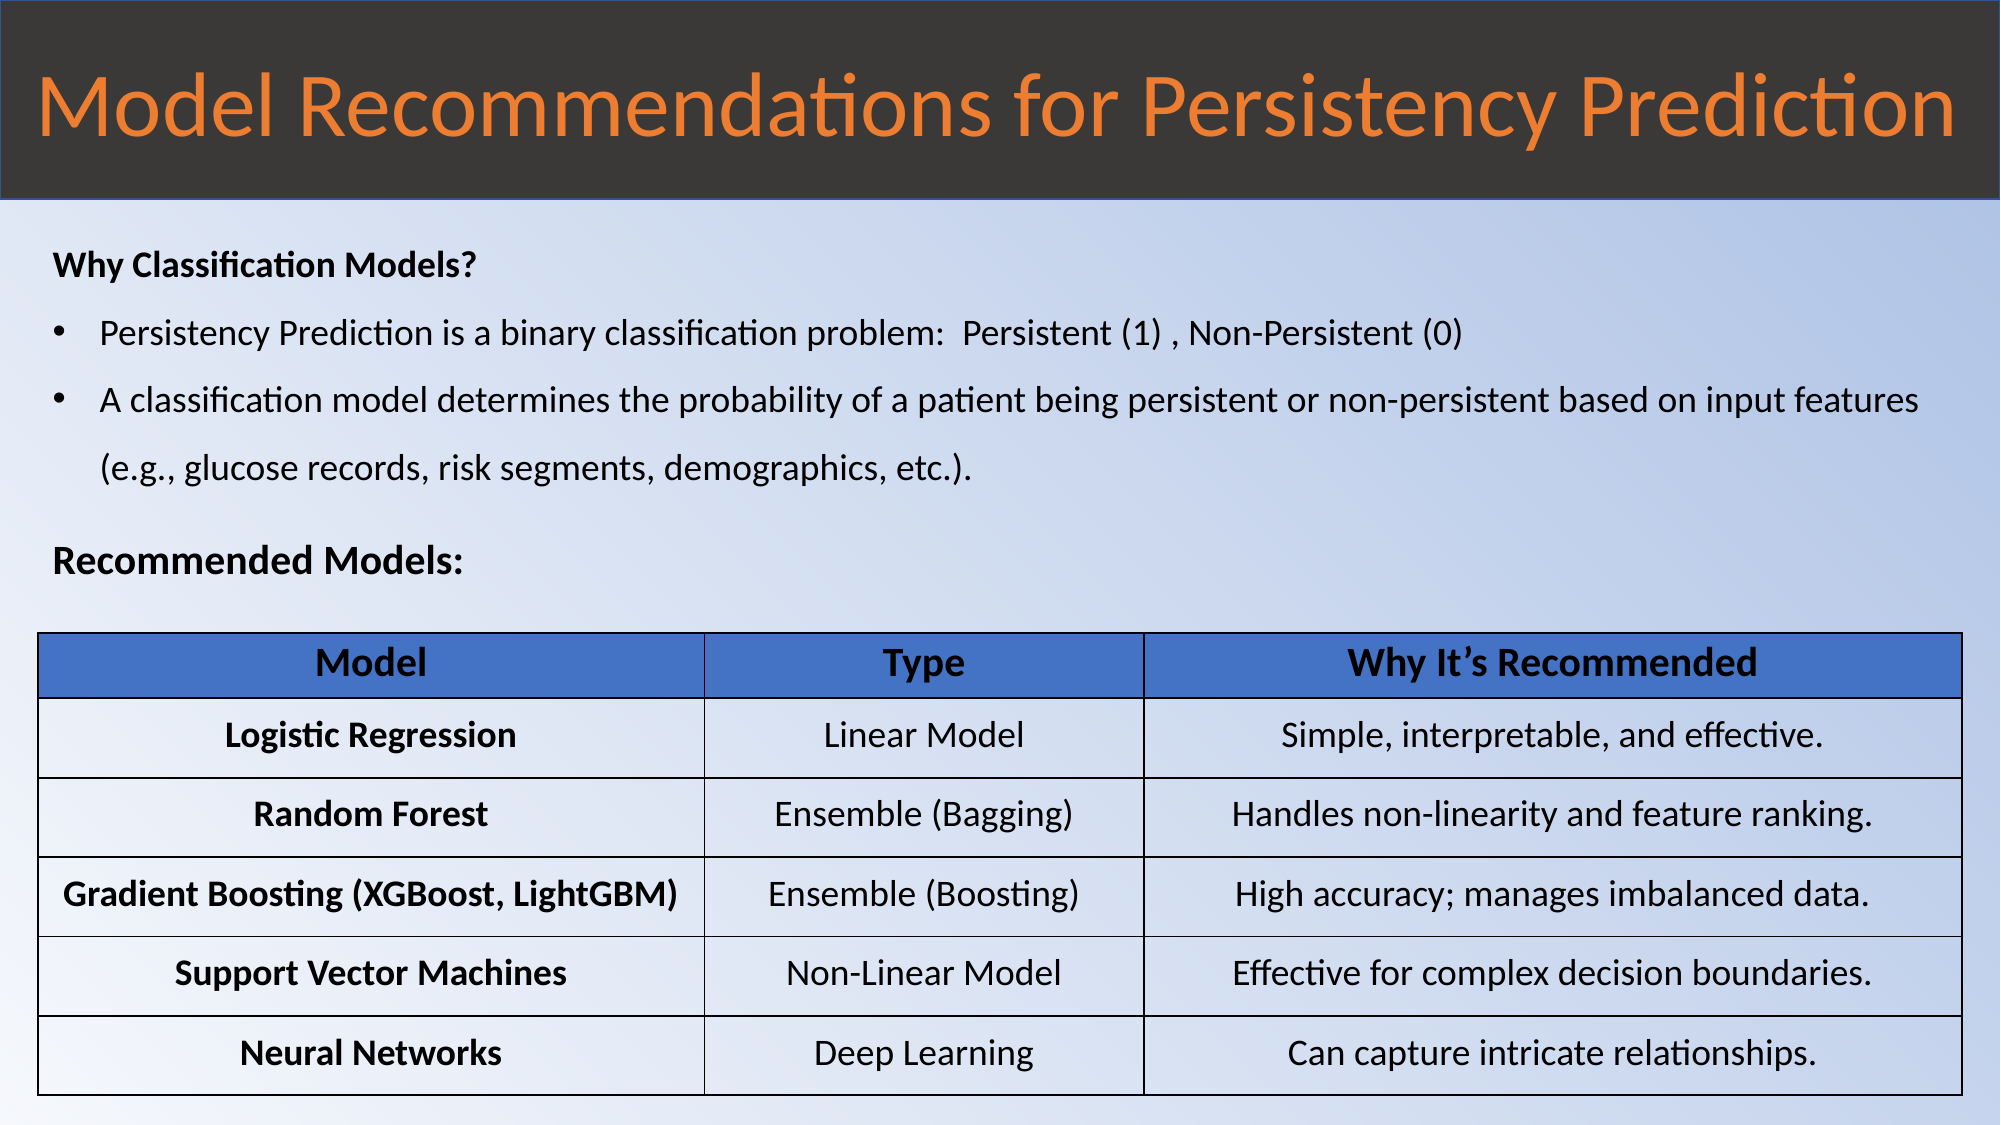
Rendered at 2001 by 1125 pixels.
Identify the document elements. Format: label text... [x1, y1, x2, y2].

table_cell Ensemble (Bagging) [705, 779, 1143, 856]
table_header Model [39, 634, 704, 697]
table_header Why It’s Recommended [1145, 634, 1961, 697]
table_cell Non-Linear Model [705, 937, 1143, 1015]
table_cell Random Forest [39, 779, 704, 856]
table_cell Linear Model [705, 699, 1143, 777]
text_box Why Classification Models? Persistency Prediction is a binary classification problem: Persistent (1) , Non-Persistent (0) A classification model determines the probability of a patient being persistent or non-persistent based on input features (e.g., glucose records, risk segments, demographics, etc.). Recommended Models: [37, 232, 1962, 632]
table_cell Ensemble (Boosting) [705, 858, 1143, 936]
table_cell Effective for complex decision boundaries. [1145, 937, 1961, 1015]
table_cell Support Vector Machines [39, 937, 704, 1015]
table_cell Deep Learning [705, 1017, 1143, 1094]
table_cell Neural Networks [39, 1017, 704, 1094]
table_header Type [705, 634, 1143, 697]
table_cell Simple, interpretable, and effective. [1145, 699, 1961, 777]
table_cell Gradient Boosting (XGBoost, LightGBM) [39, 858, 704, 936]
text_box Model Recommendations for Persistency Prediction [0, 0, 2000, 200]
table_cell Logistic Regression [39, 699, 704, 777]
table_cell Can capture intricate relationships. [1145, 1017, 1961, 1094]
table_cell High accuracy; manages imbalanced data. [1145, 858, 1961, 936]
table_cell Handles non-linearity and feature ranking. [1145, 779, 1961, 856]
